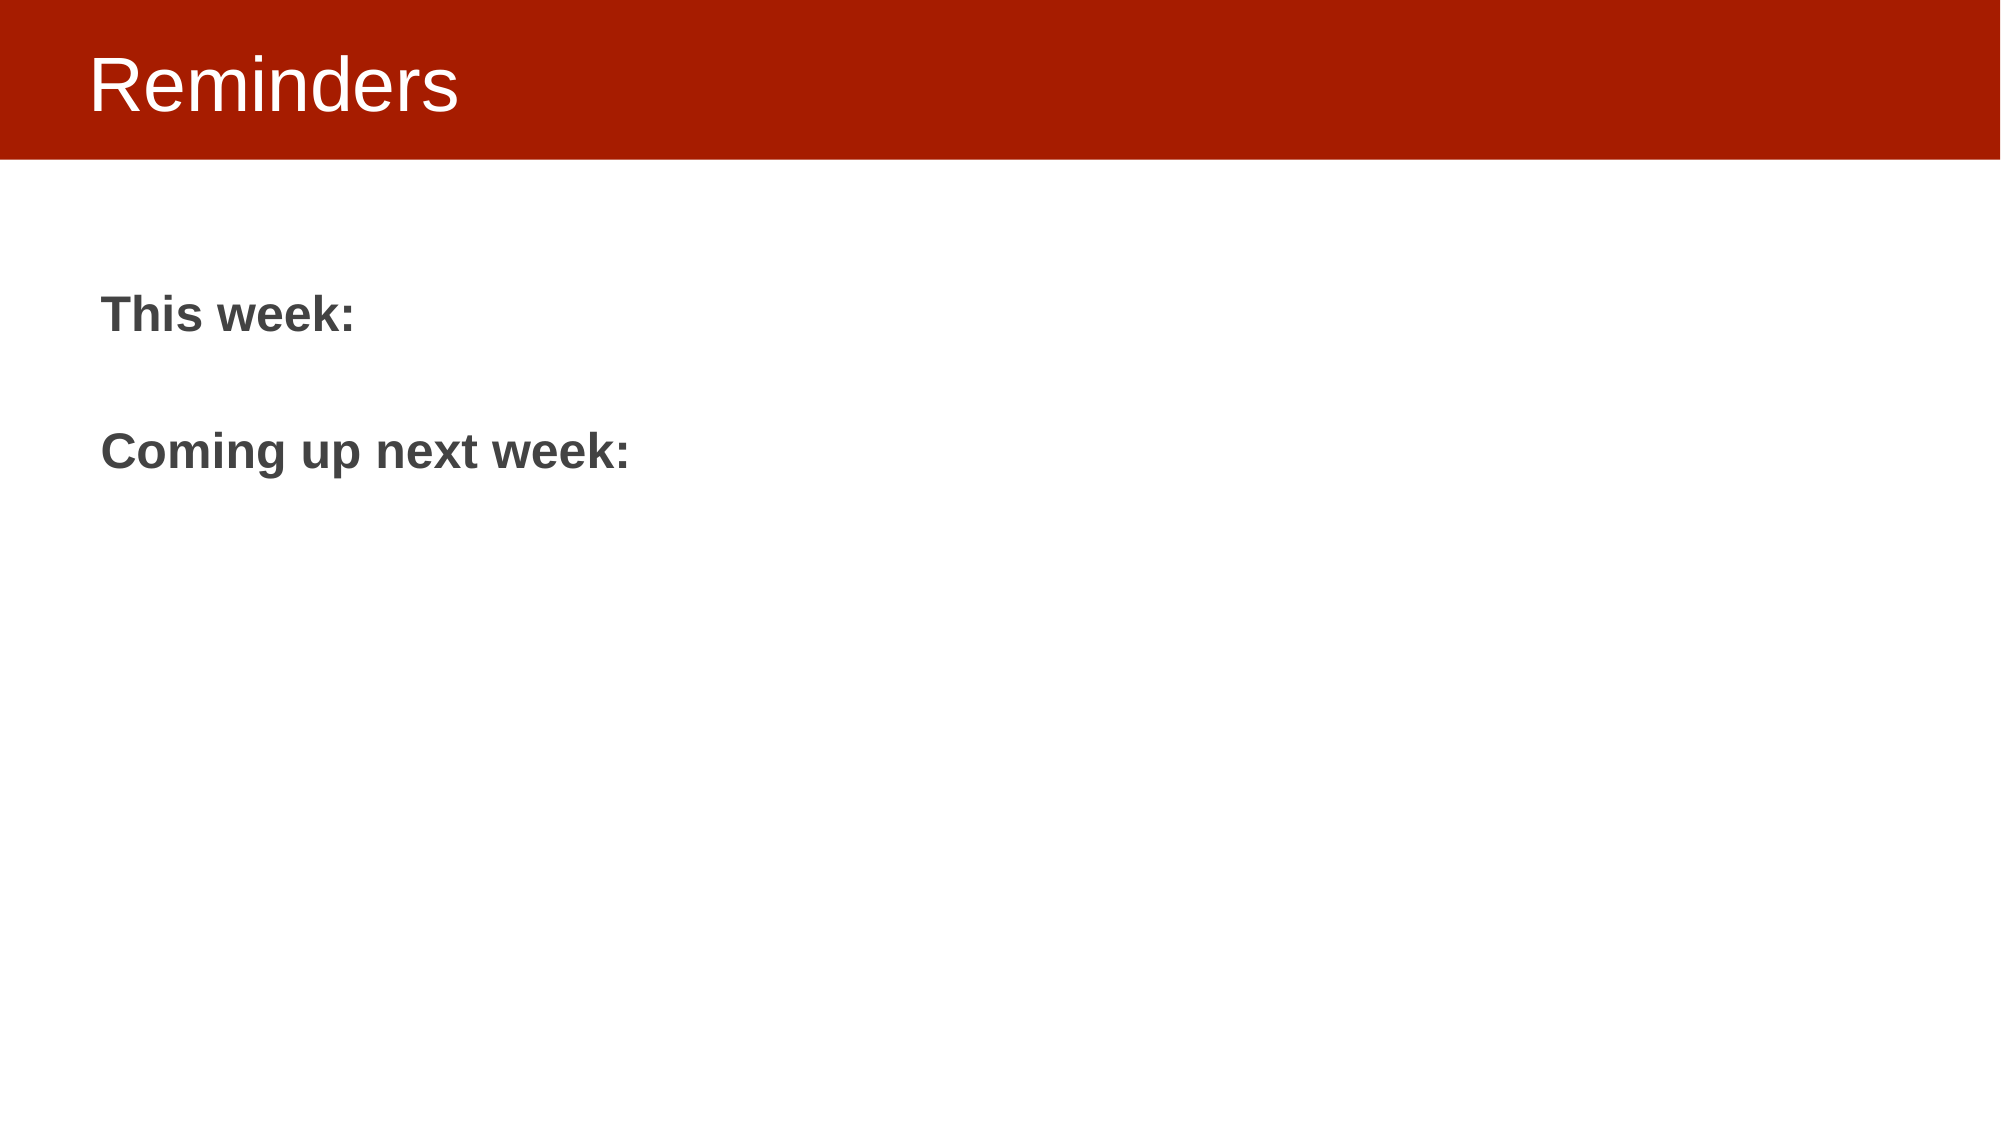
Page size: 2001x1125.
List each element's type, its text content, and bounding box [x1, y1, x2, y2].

title Reminders [68, 14, 1932, 140]
list This week: Coming up next week: [68, 252, 1932, 1000]
